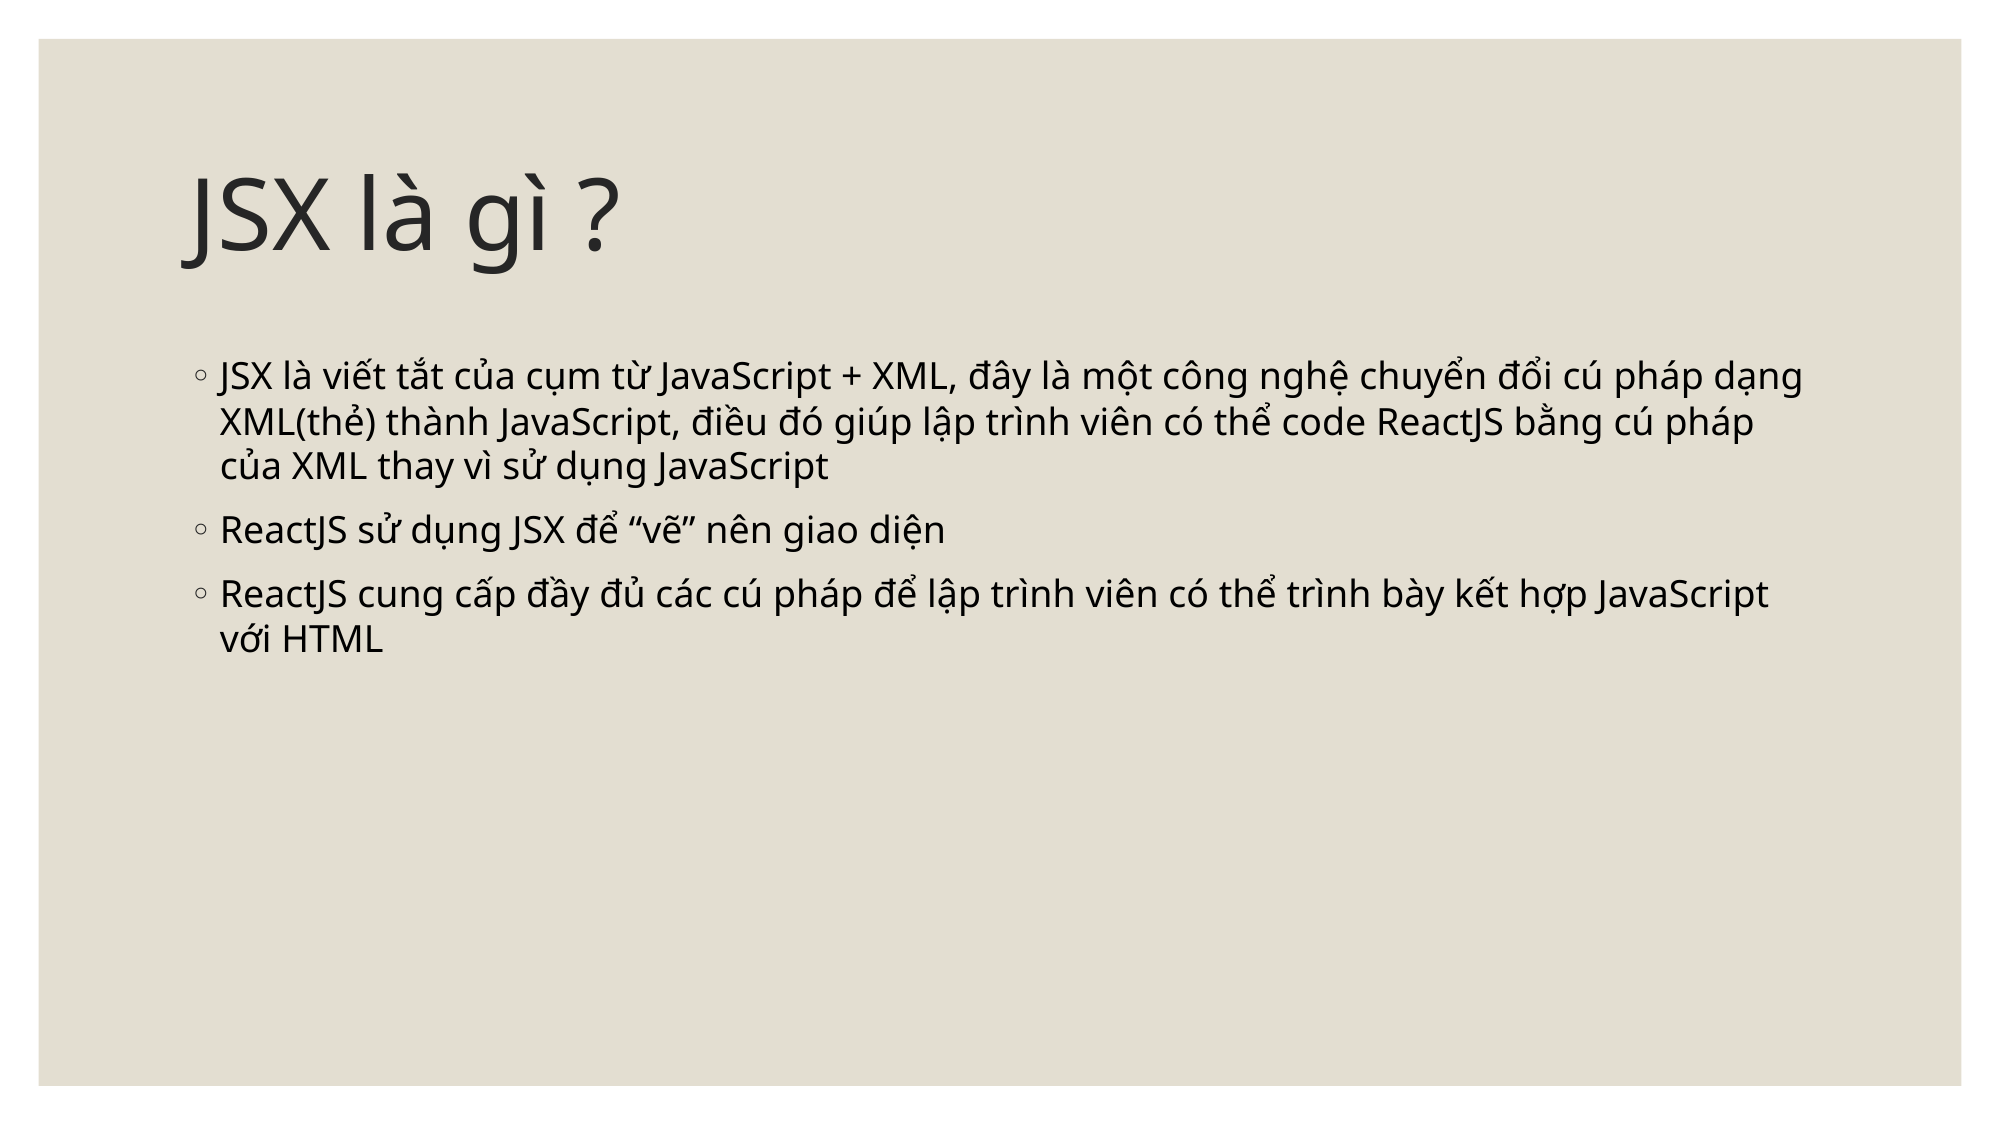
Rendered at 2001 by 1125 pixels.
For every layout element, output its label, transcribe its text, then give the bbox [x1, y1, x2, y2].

list JSX là viết tắt của cụm từ JavaScript + XML, đây là một công nghệ chuyển đổi cú pháp dạng XML(thẻ) thành JavaScript, điều đó giúp lập trình viên có thể code ReactJS bằng cú pháp của XML thay vì sử dụng JavaScript ReactJS sử dụng JSX để “vẽ” nên giao diện ReactJS cung cấp đầy đủ các cú pháp để lập trình viên có thể trình bày kết hợp JavaScript với HTML [174, 345, 1825, 990]
title JSX là gì ? [174, 105, 1825, 331]
